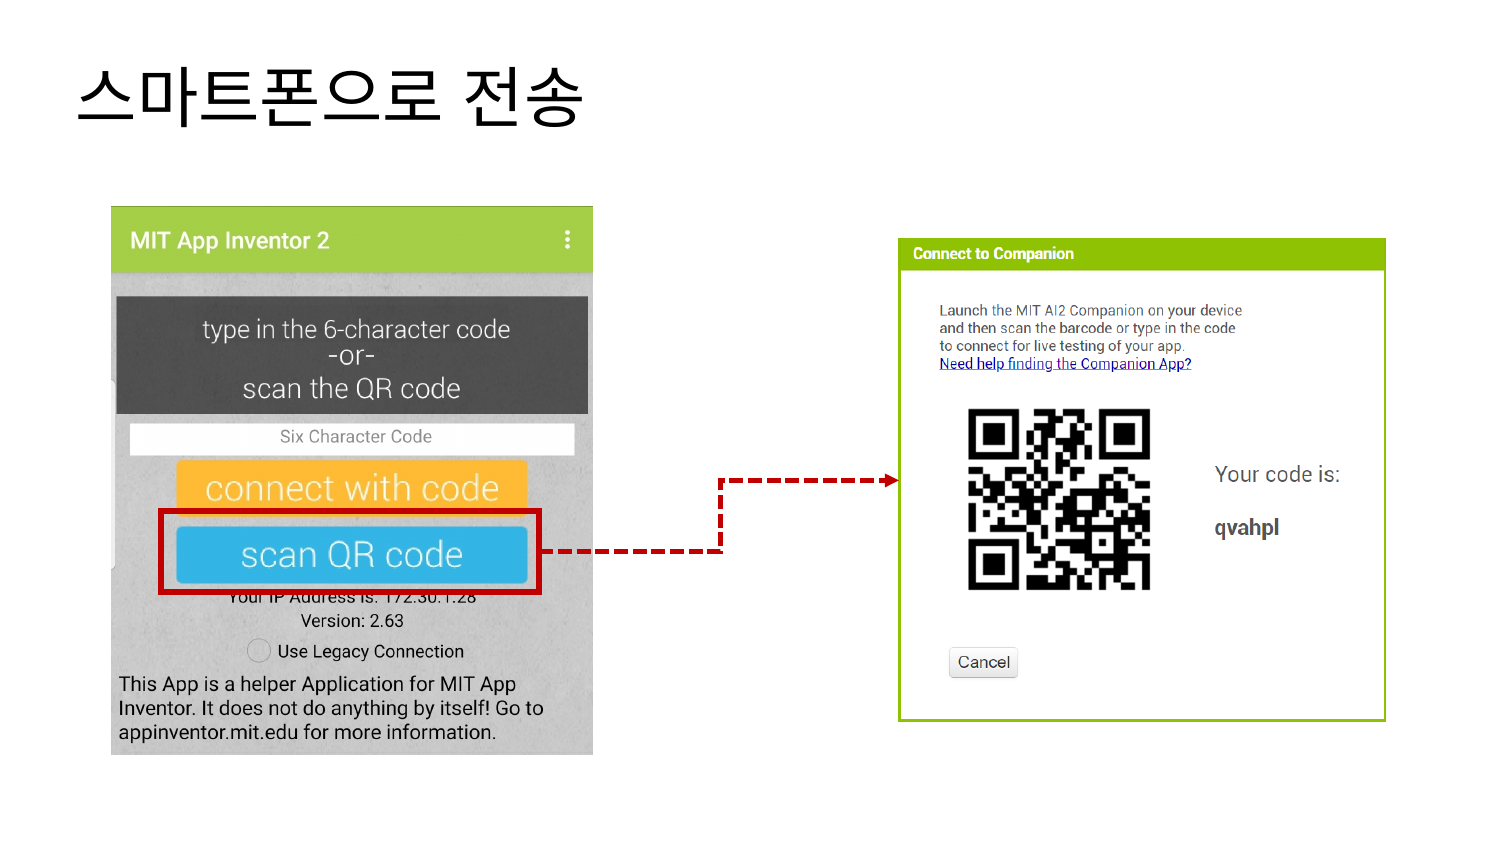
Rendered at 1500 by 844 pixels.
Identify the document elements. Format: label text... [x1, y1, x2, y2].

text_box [539, 480, 899, 552]
picture [898, 238, 1386, 722]
text_box 스마트폰으로 전송 [60, 48, 1303, 143]
picture [111, 206, 593, 755]
